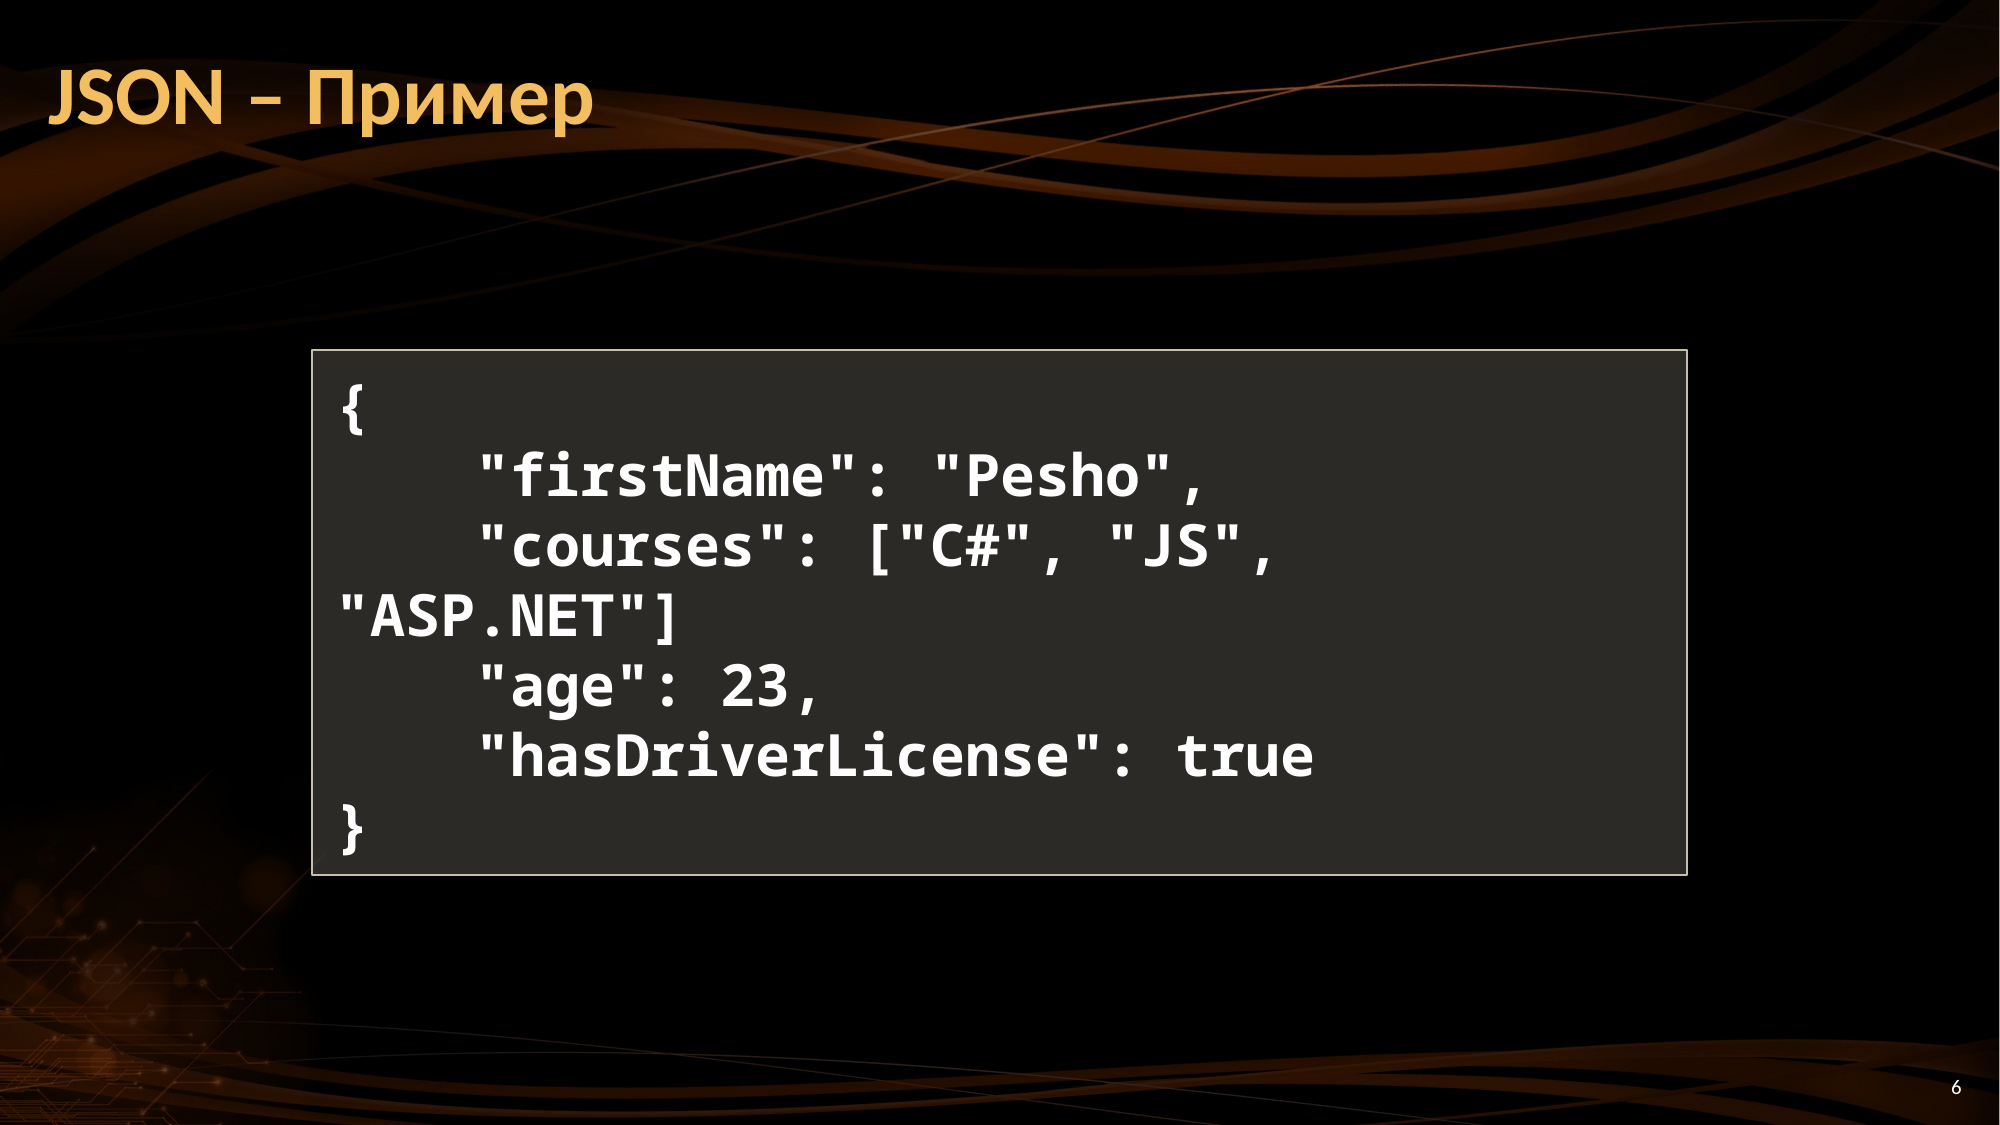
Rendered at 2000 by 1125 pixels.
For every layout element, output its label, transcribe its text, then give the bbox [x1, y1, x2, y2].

title JSON – Пример [30, 6, 1968, 189]
picture [0, 0, 2000, 1125]
text_box { "firstName": "Pesho", "courses": ["C#", "JS", "ASP.NET"] "age": 23, "hasDriverLicense": true } [312, 350, 1688, 876]
slide_number 6 [1897, 1070, 1968, 1103]
